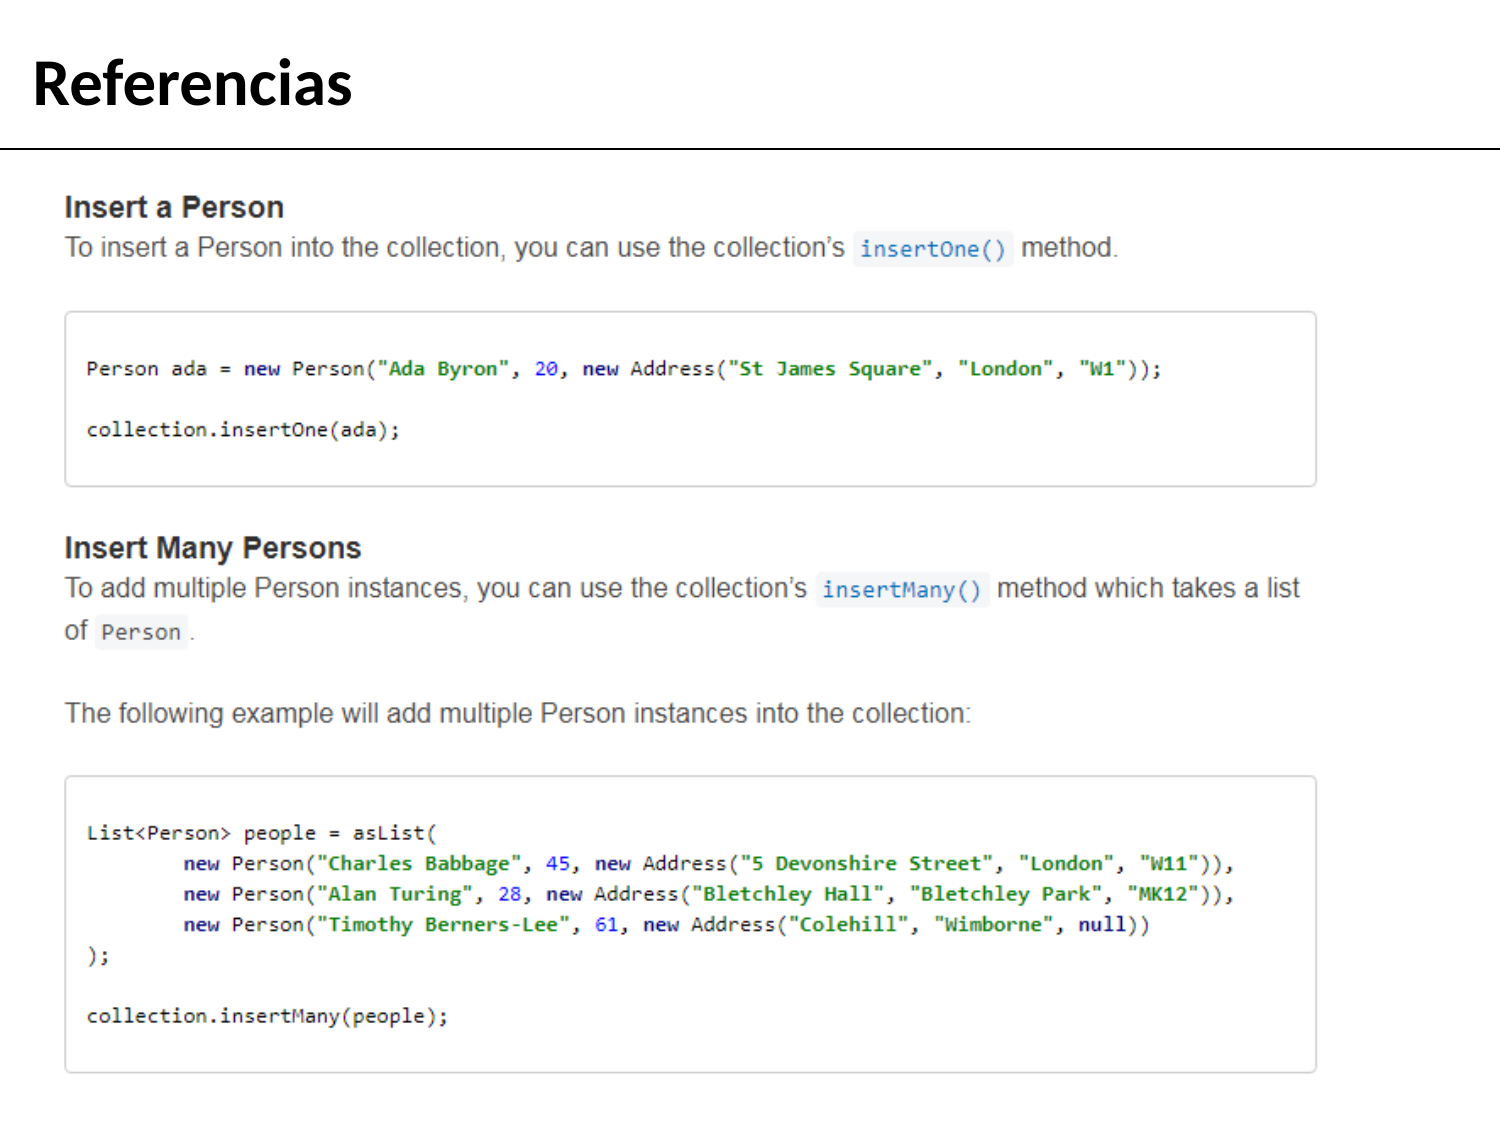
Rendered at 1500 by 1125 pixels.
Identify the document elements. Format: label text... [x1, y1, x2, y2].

picture [40, 174, 1341, 1084]
title Referencias [17, 30, 1368, 127]
